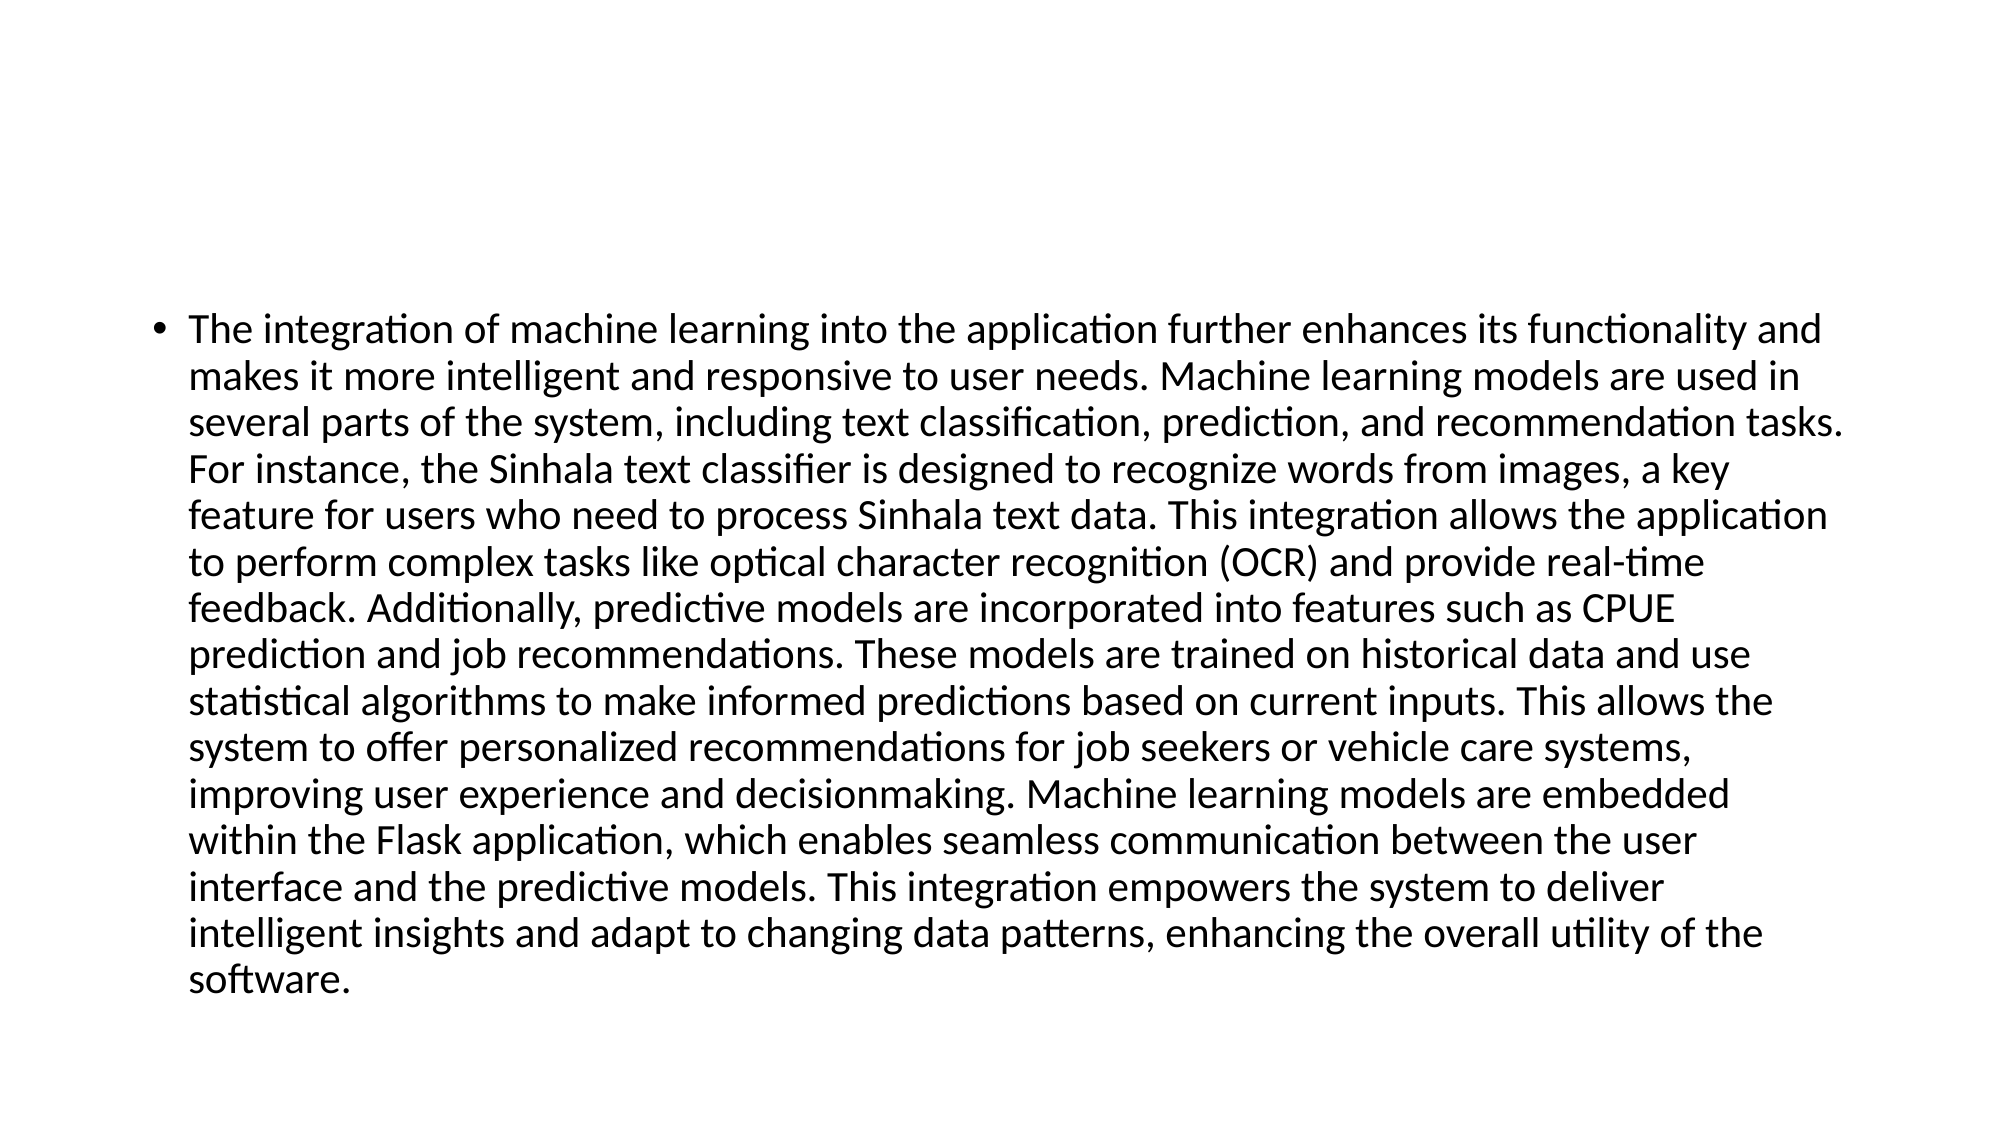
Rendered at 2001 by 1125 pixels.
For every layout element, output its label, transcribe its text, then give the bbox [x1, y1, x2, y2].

list The integration of machine learning into the application further enhances its functionality and makes it more intelligent and responsive to user needs. Machine learning models are used in several parts of the system, including text classification, prediction, and recommendation tasks. For instance, the Sinhala text classifier is designed to recognize words from images, a key feature for users who need to process Sinhala text data. This integration allows the application to perform complex tasks like optical character recognition (OCR) and provide real-time feedback. Additionally, predictive models are incorporated into features such as CPUE prediction and job recommendations. These models are trained on historical data and use statistical algorithms to make informed predictions based on current inputs. This allows the system to offer personalized recommendations for job seekers or vehicle care systems, improving user experience and decisionmaking. Machine learning models are embedded within the Flask application, which enables seamless communication between the user interface and the predictive models. This integration empowers the system to deliver intelligent insights and adapt to changing data patterns, enhancing the overall utility of the software. [137, 299, 1863, 1014]
